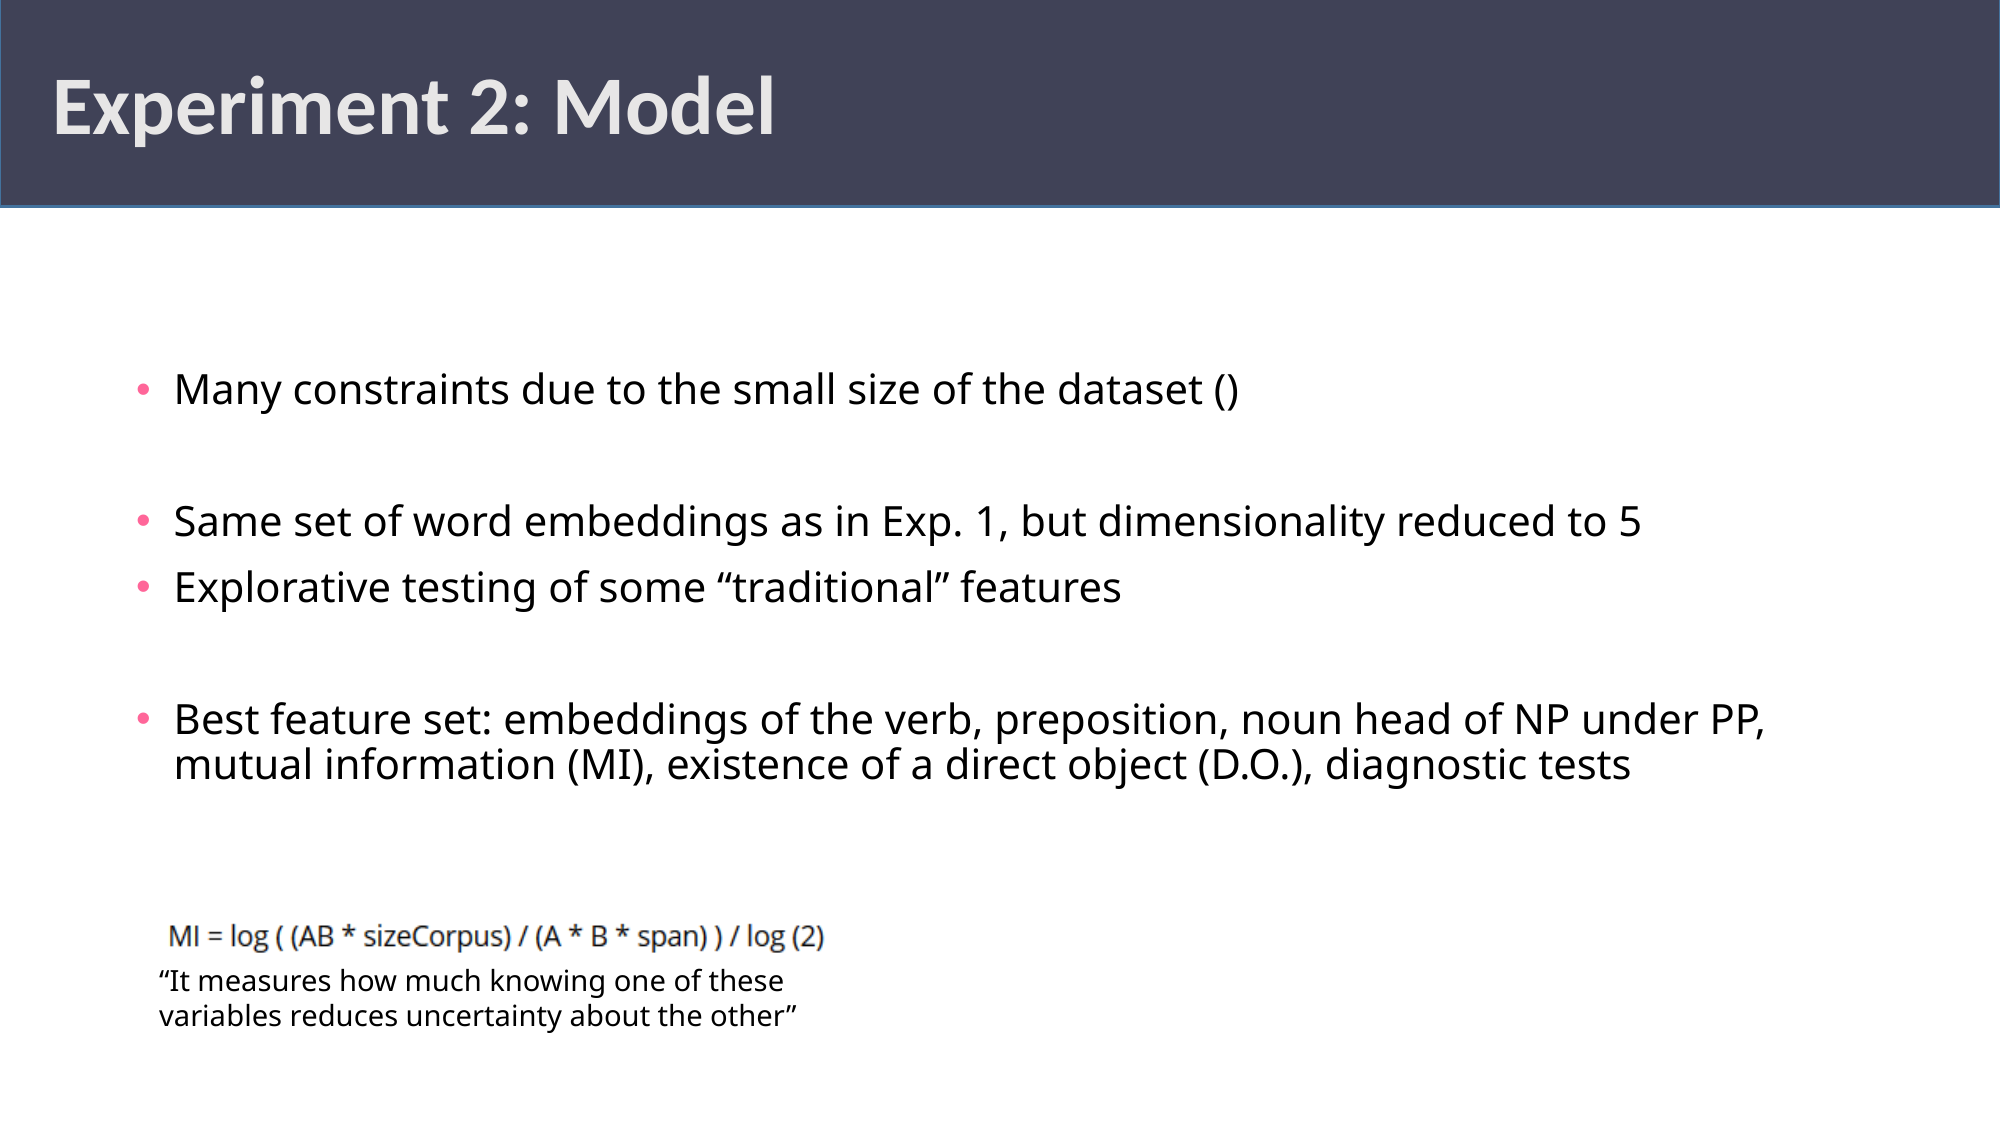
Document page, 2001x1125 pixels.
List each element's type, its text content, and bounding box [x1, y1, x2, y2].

text_box Experiment 2: Model [37, 43, 1984, 159]
picture [158, 902, 851, 972]
text_box “It measures how much knowing one of these variables reduces uncertainty about the other” [144, 954, 867, 1040]
text_box [0, 0, 2000, 208]
